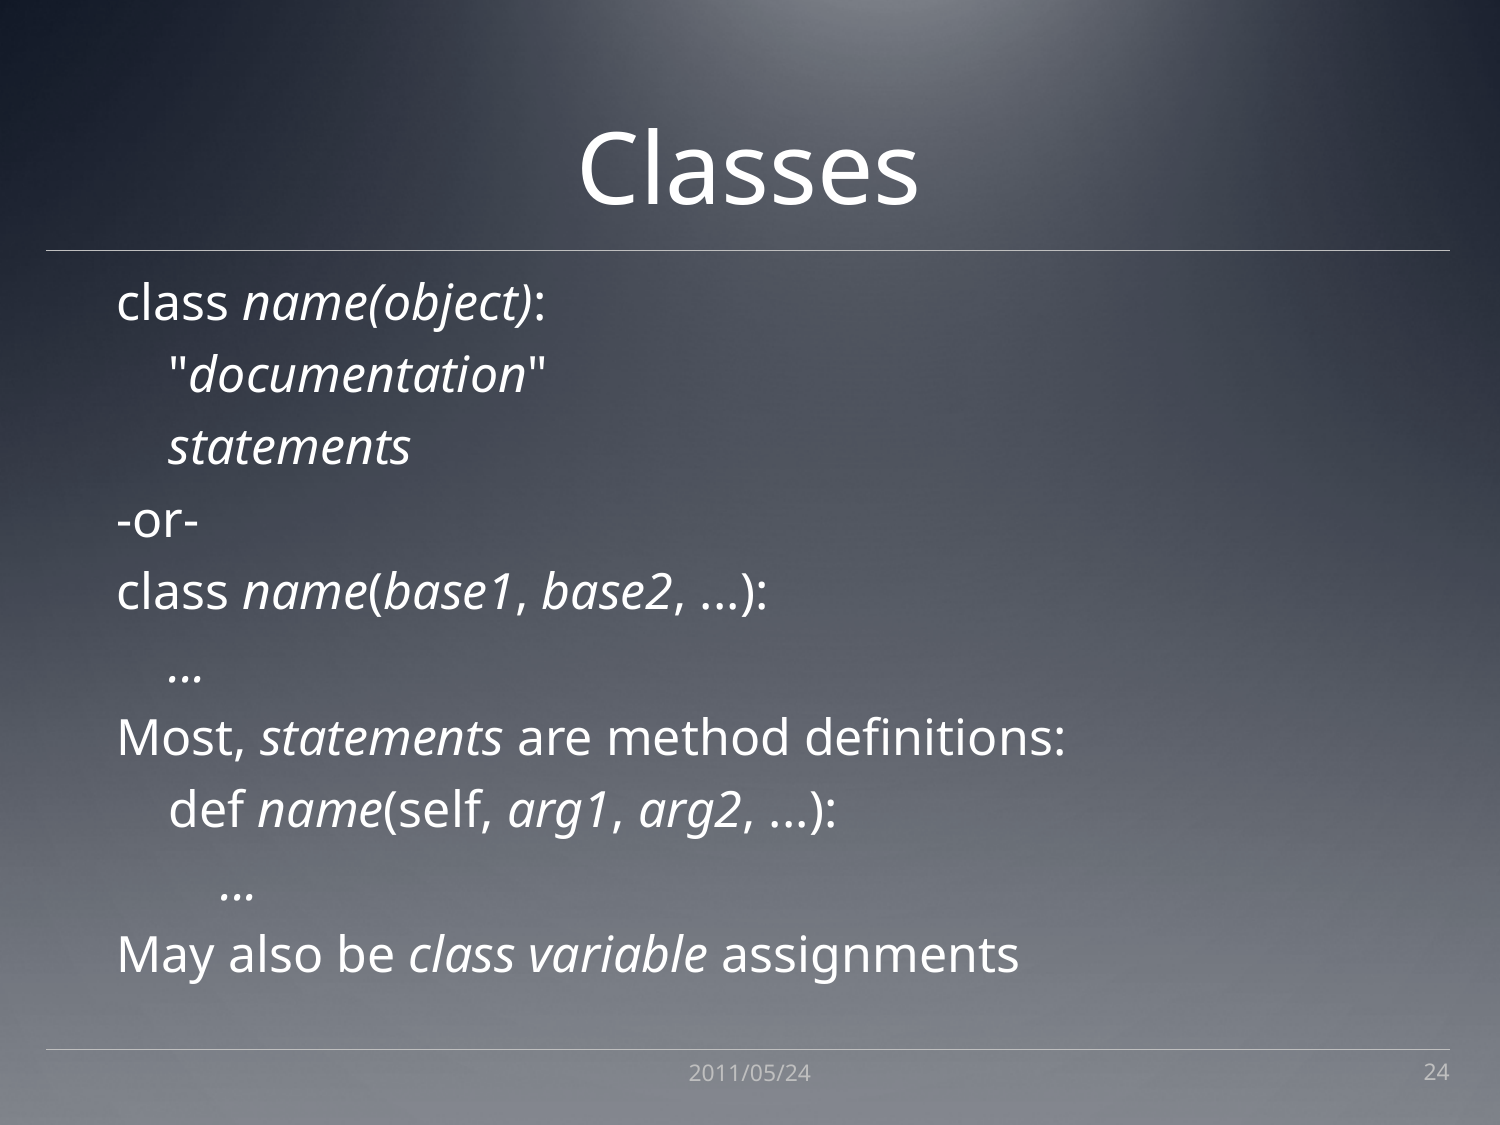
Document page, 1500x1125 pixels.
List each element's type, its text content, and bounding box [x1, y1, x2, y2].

list class name(object): "documentation" statements -or- class name(base1, base2, ...): ... Most, statements are method definitions: def name(self, arg1, arg2, ...): ... May also be class variable assignments [101, 262, 1394, 1024]
slide_number 24 [1325, 1042, 1450, 1103]
title Classes [105, 17, 1394, 233]
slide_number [575, 1042, 925, 1103]
